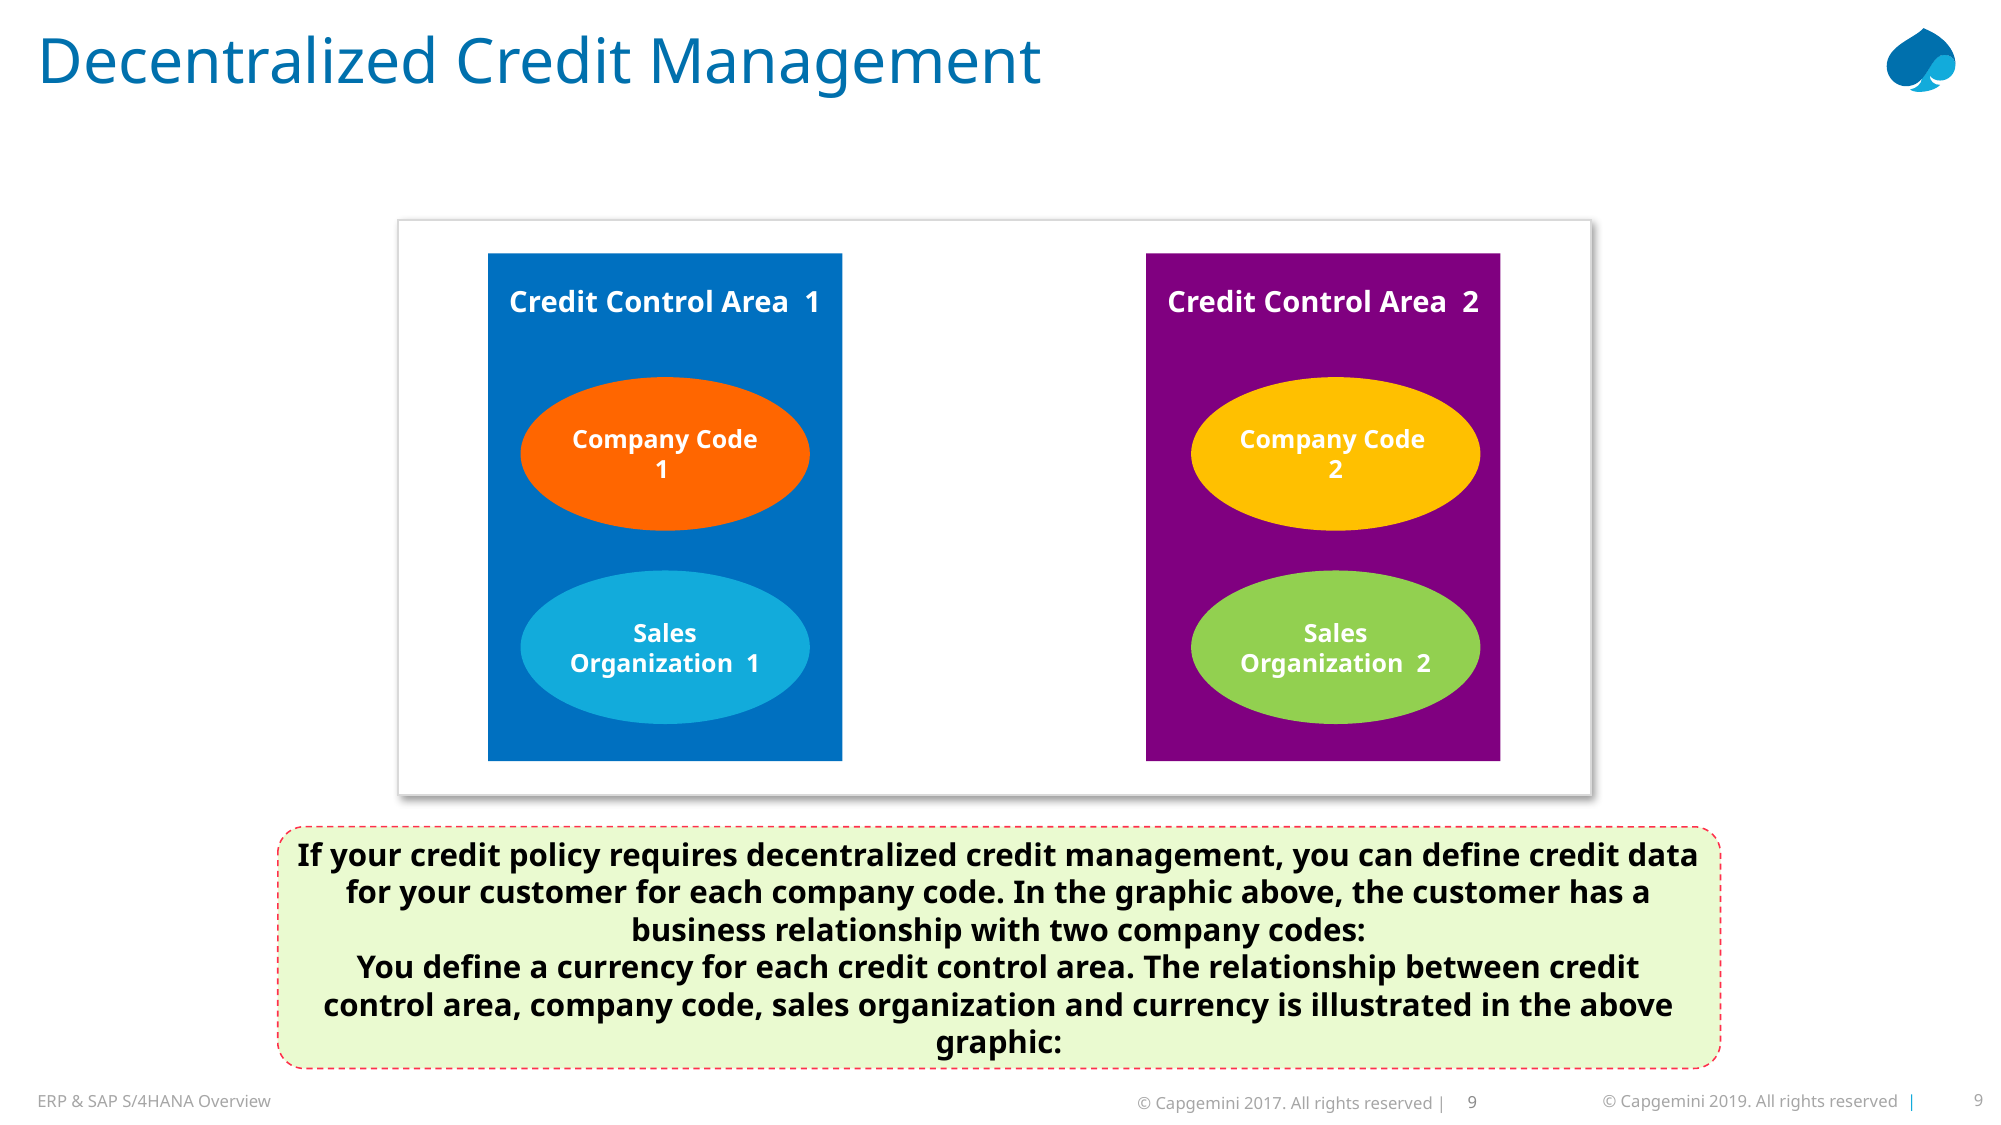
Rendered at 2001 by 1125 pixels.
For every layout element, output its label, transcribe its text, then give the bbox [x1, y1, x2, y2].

footer © Capgemini 2017. All rights reserved | [1086, 1092, 1430, 1114]
text_box [397, 219, 1592, 796]
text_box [487, 253, 1501, 762]
title Decentralized Credit Management [37, 0, 1863, 119]
text_box If your credit policy requires decentralized credit management, you can define credit data for your customer for each company code. In the graphic above, the customer has a business relationship with two company codes: You define a currency for each credit control area. The relationship between credit control area, company code, sales organization and currency is illustrated in the above graphic: [277, 826, 1722, 1070]
slide_number 9 [1430, 1085, 1493, 1121]
